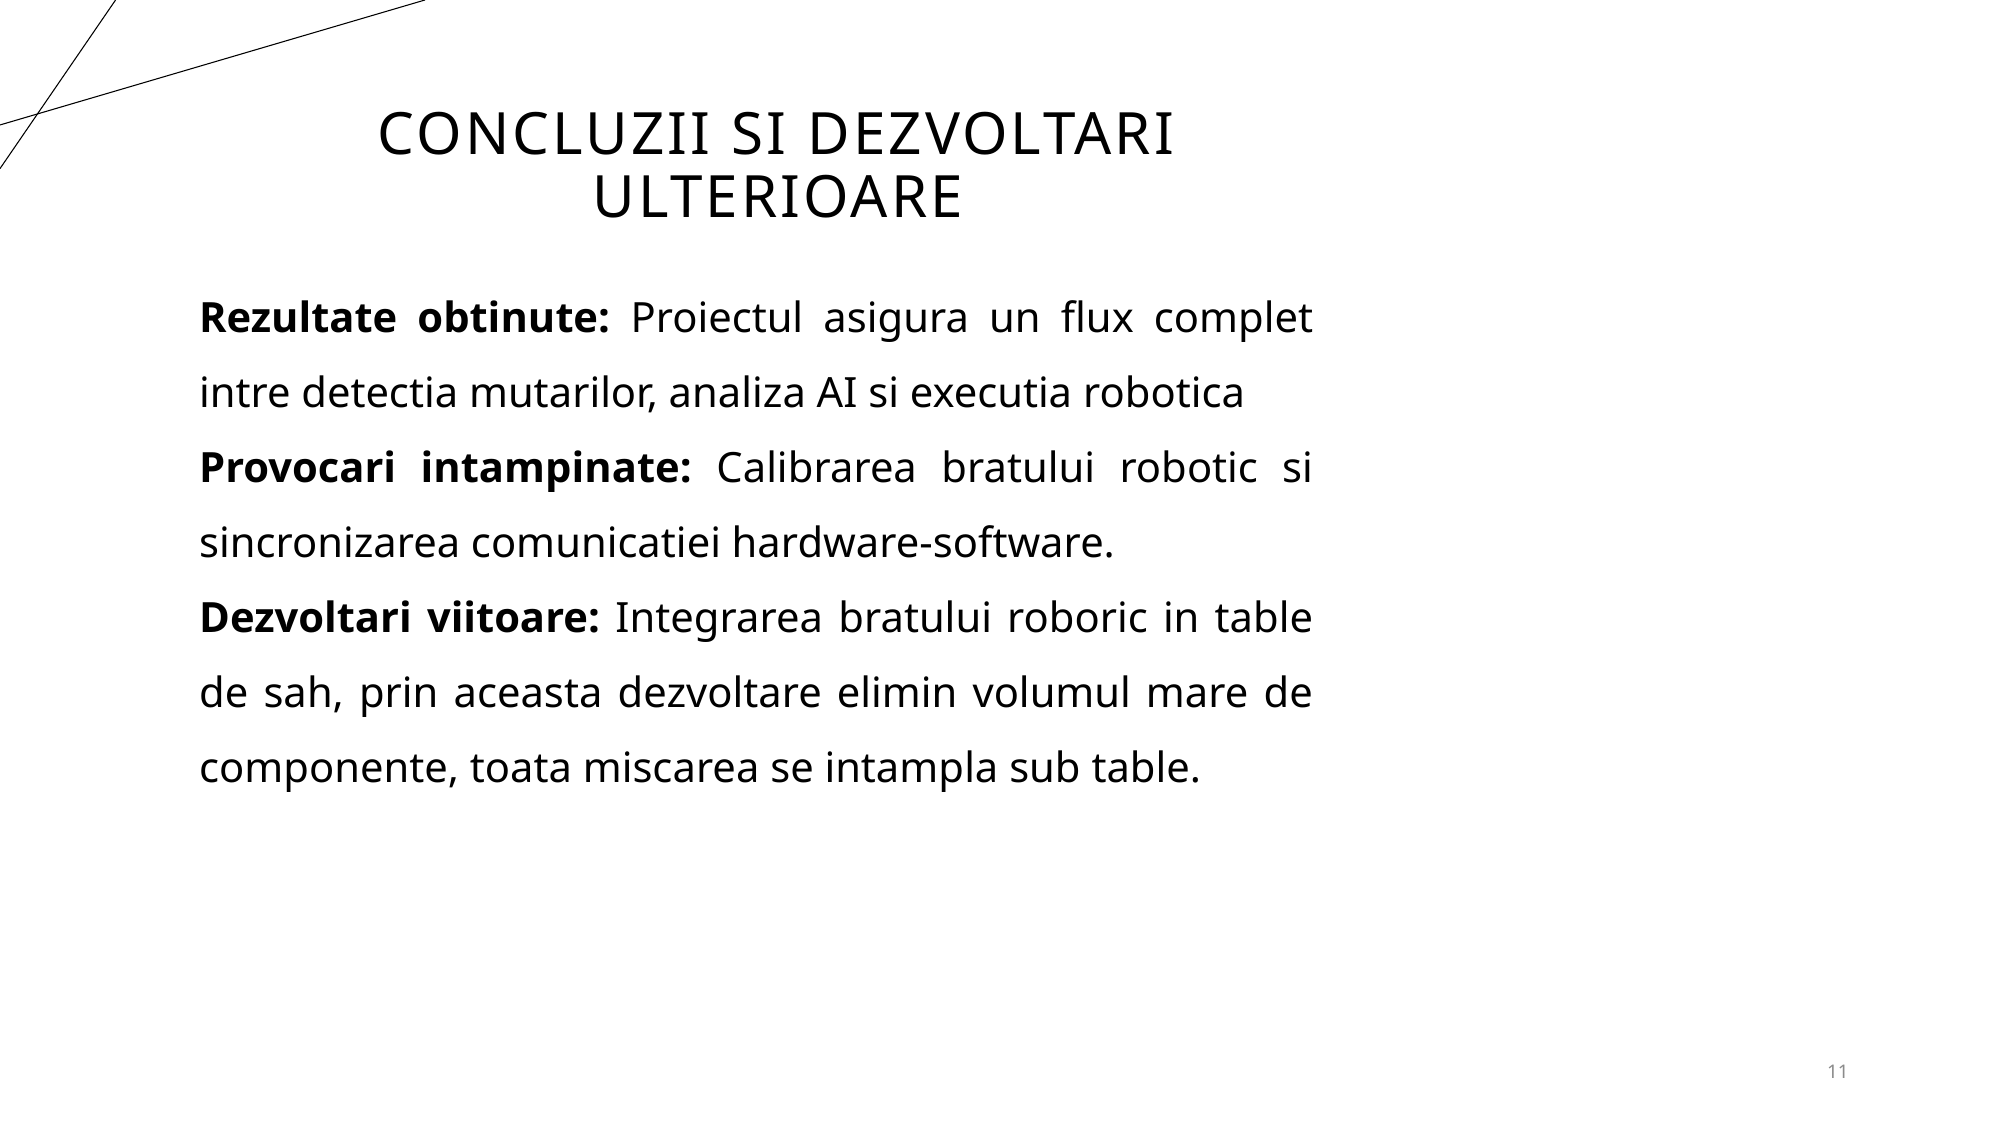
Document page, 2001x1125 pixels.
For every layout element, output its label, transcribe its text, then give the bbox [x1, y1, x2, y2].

text_box Rezultate obtinute: Proiectul asigura un flux complet intre detectia mutarilor, analiza AI si executia robotica Provocari intampinate: Calibrarea bratului robotic si sincronizarea comunicatiei hardware-software. Dezvoltari viitoare: Integrarea bratului roboric in table de sah, prin aceasta dezvoltare elimin volumul mare de componente, toata miscarea se intampla sub table. [184, 258, 1329, 799]
slide_number 11 [1701, 1042, 1864, 1103]
title Concluzii si dezvoltari ulterioare [184, 148, 1372, 238]
text_box Rezultate obtinute: Proiectul asigura un flux complet intre detectia mutarilor, analiza AI si executia robotica. [82, 0, 1918, 53]
